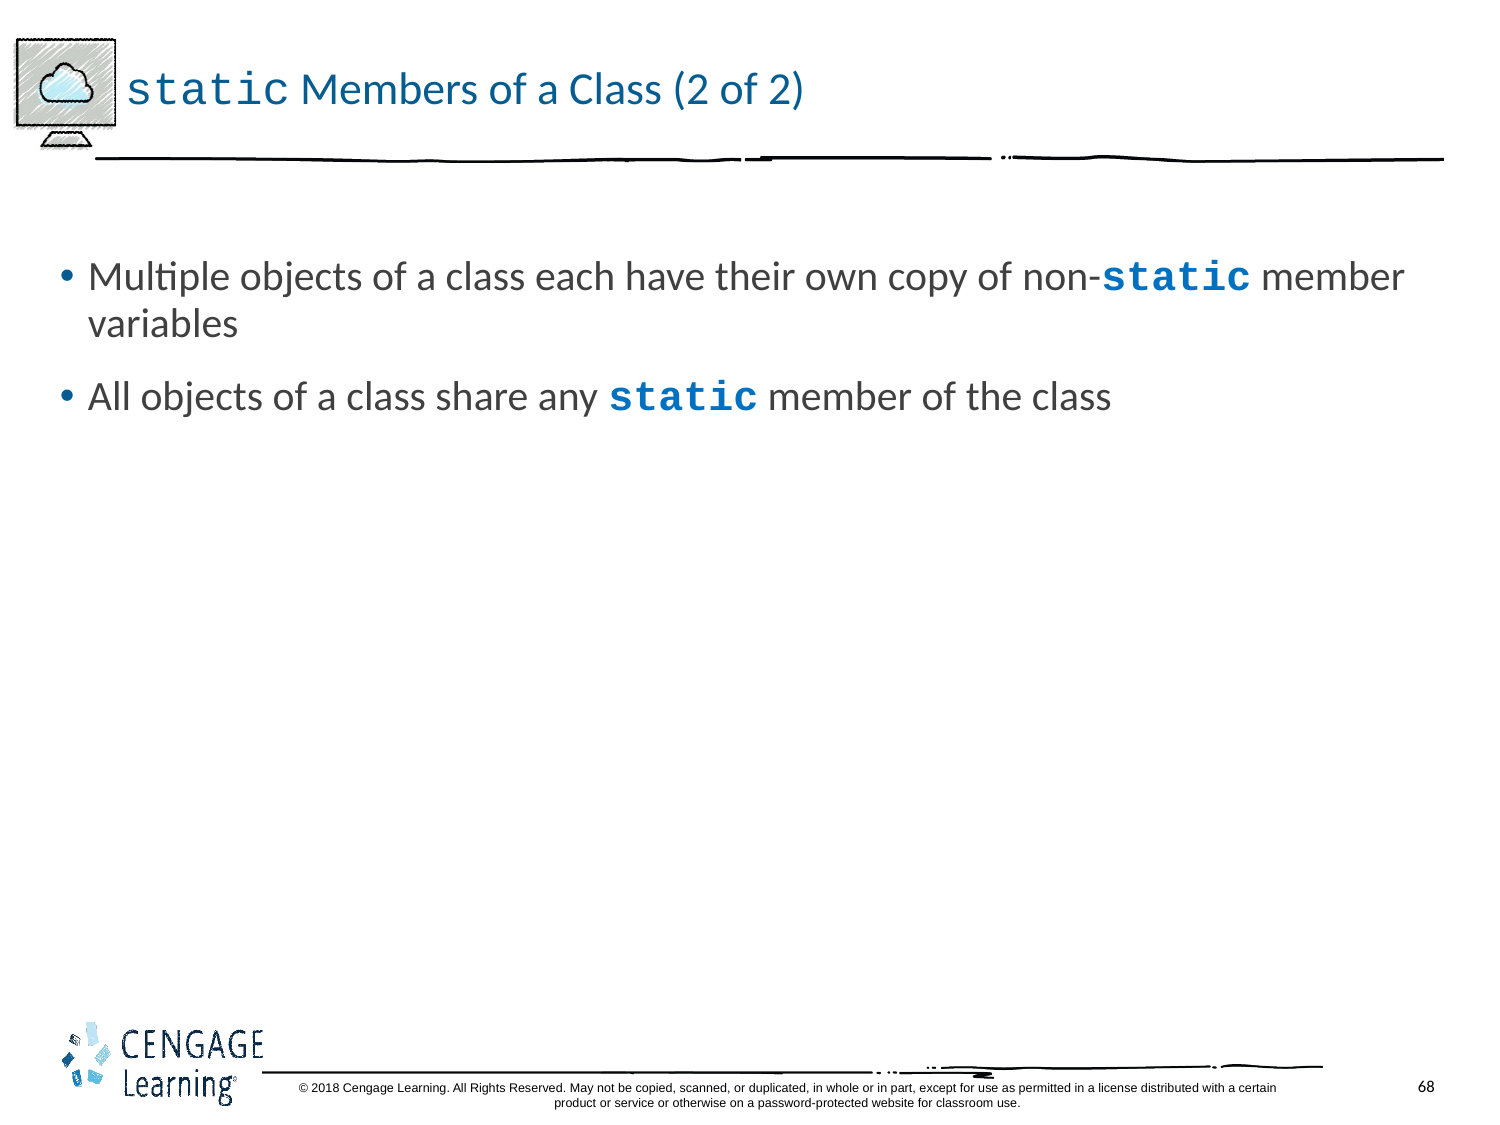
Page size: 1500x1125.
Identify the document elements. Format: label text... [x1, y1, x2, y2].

picture [62, 1022, 1323, 1106]
picture [95, 155, 1444, 163]
list Multiple objects of a class each have their own copy of non-static member variables All objects of a class share any static member of the class [59, 252, 1441, 422]
title static Members of a Class (2 of 2) [125, 67, 1442, 115]
picture [13, 36, 117, 151]
